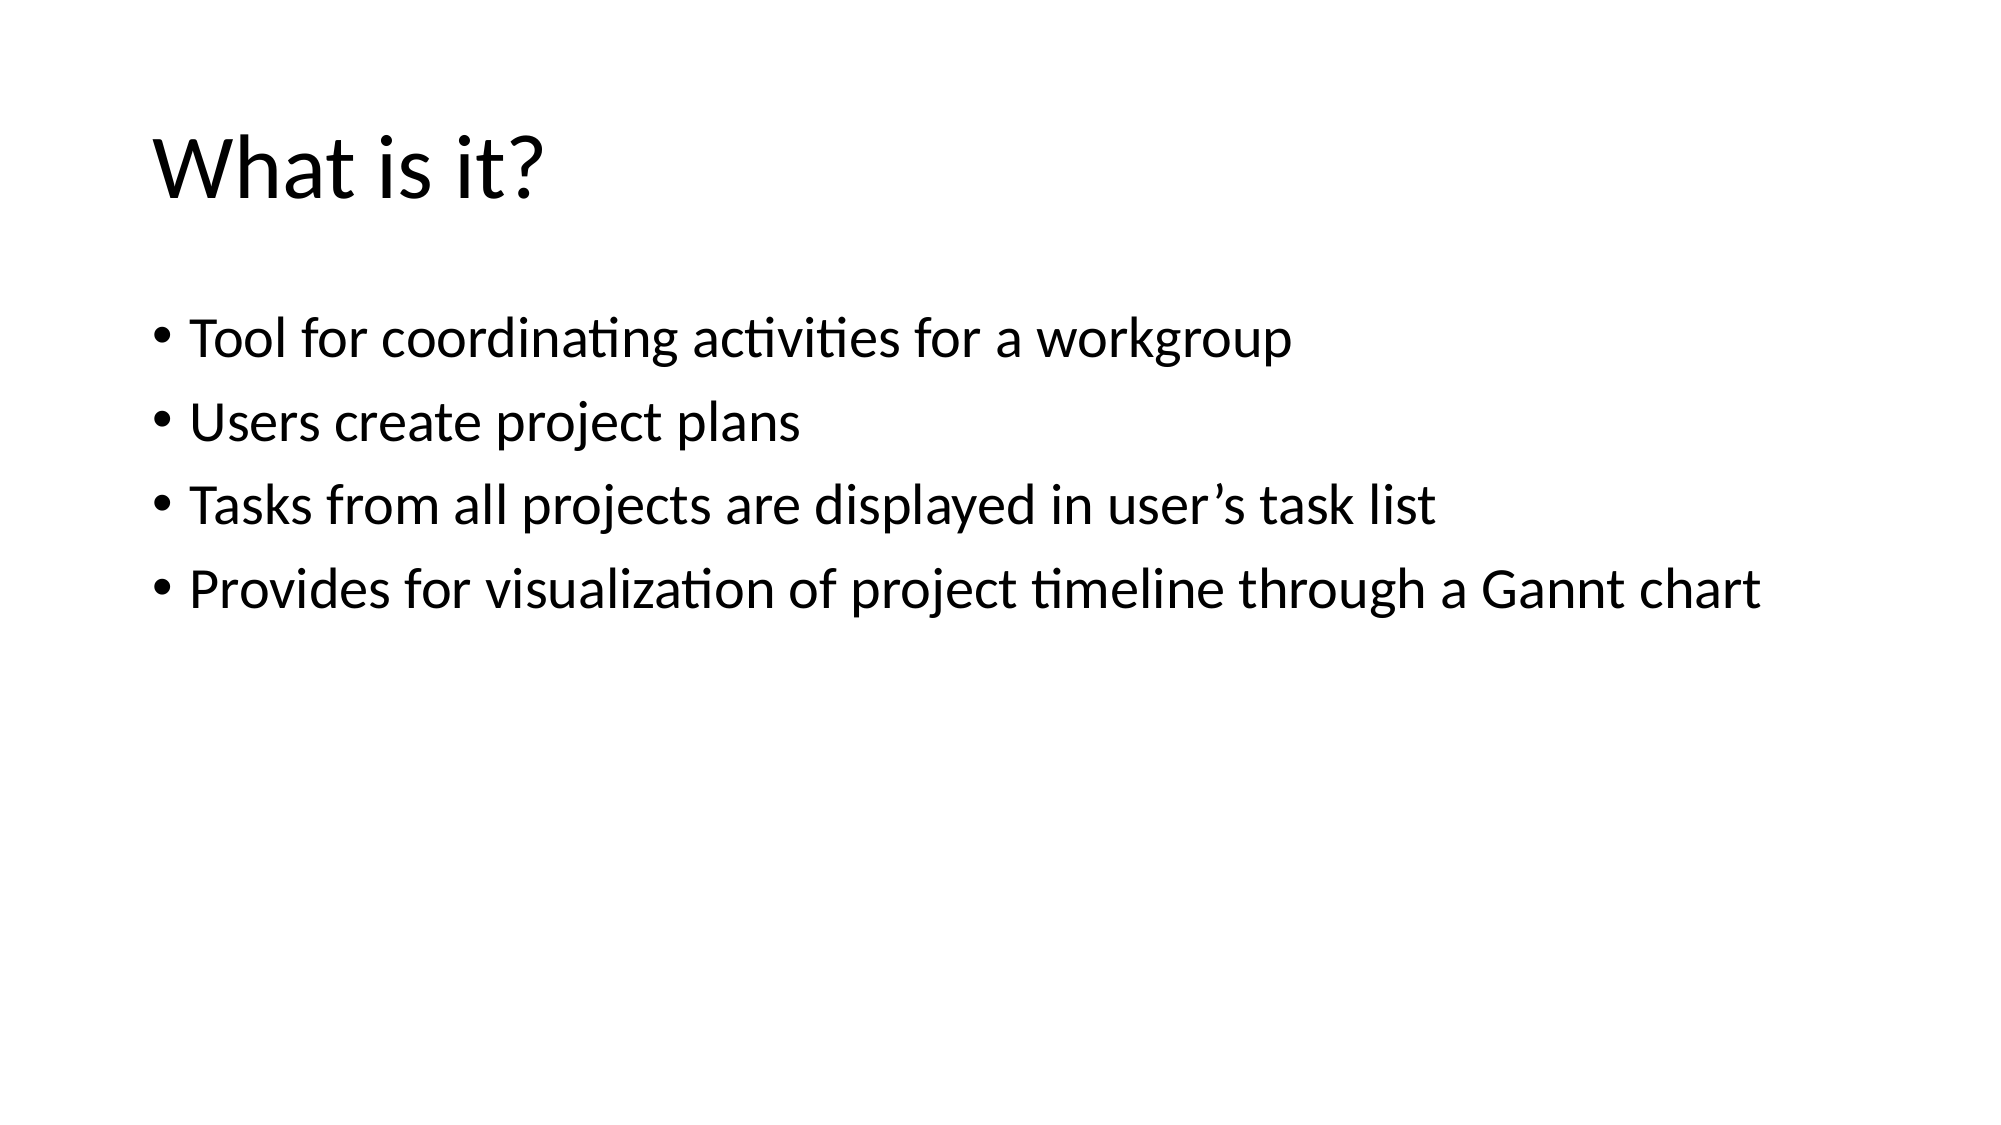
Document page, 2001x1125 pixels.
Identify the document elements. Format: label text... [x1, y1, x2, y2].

title What is it? [137, 59, 1863, 278]
list Tool for coordinating activities for a workgroup Users create project plans Tasks from all projects are displayed in user’s task list Provides for visualization of project timeline through a Gannt chart [137, 299, 1863, 1014]
